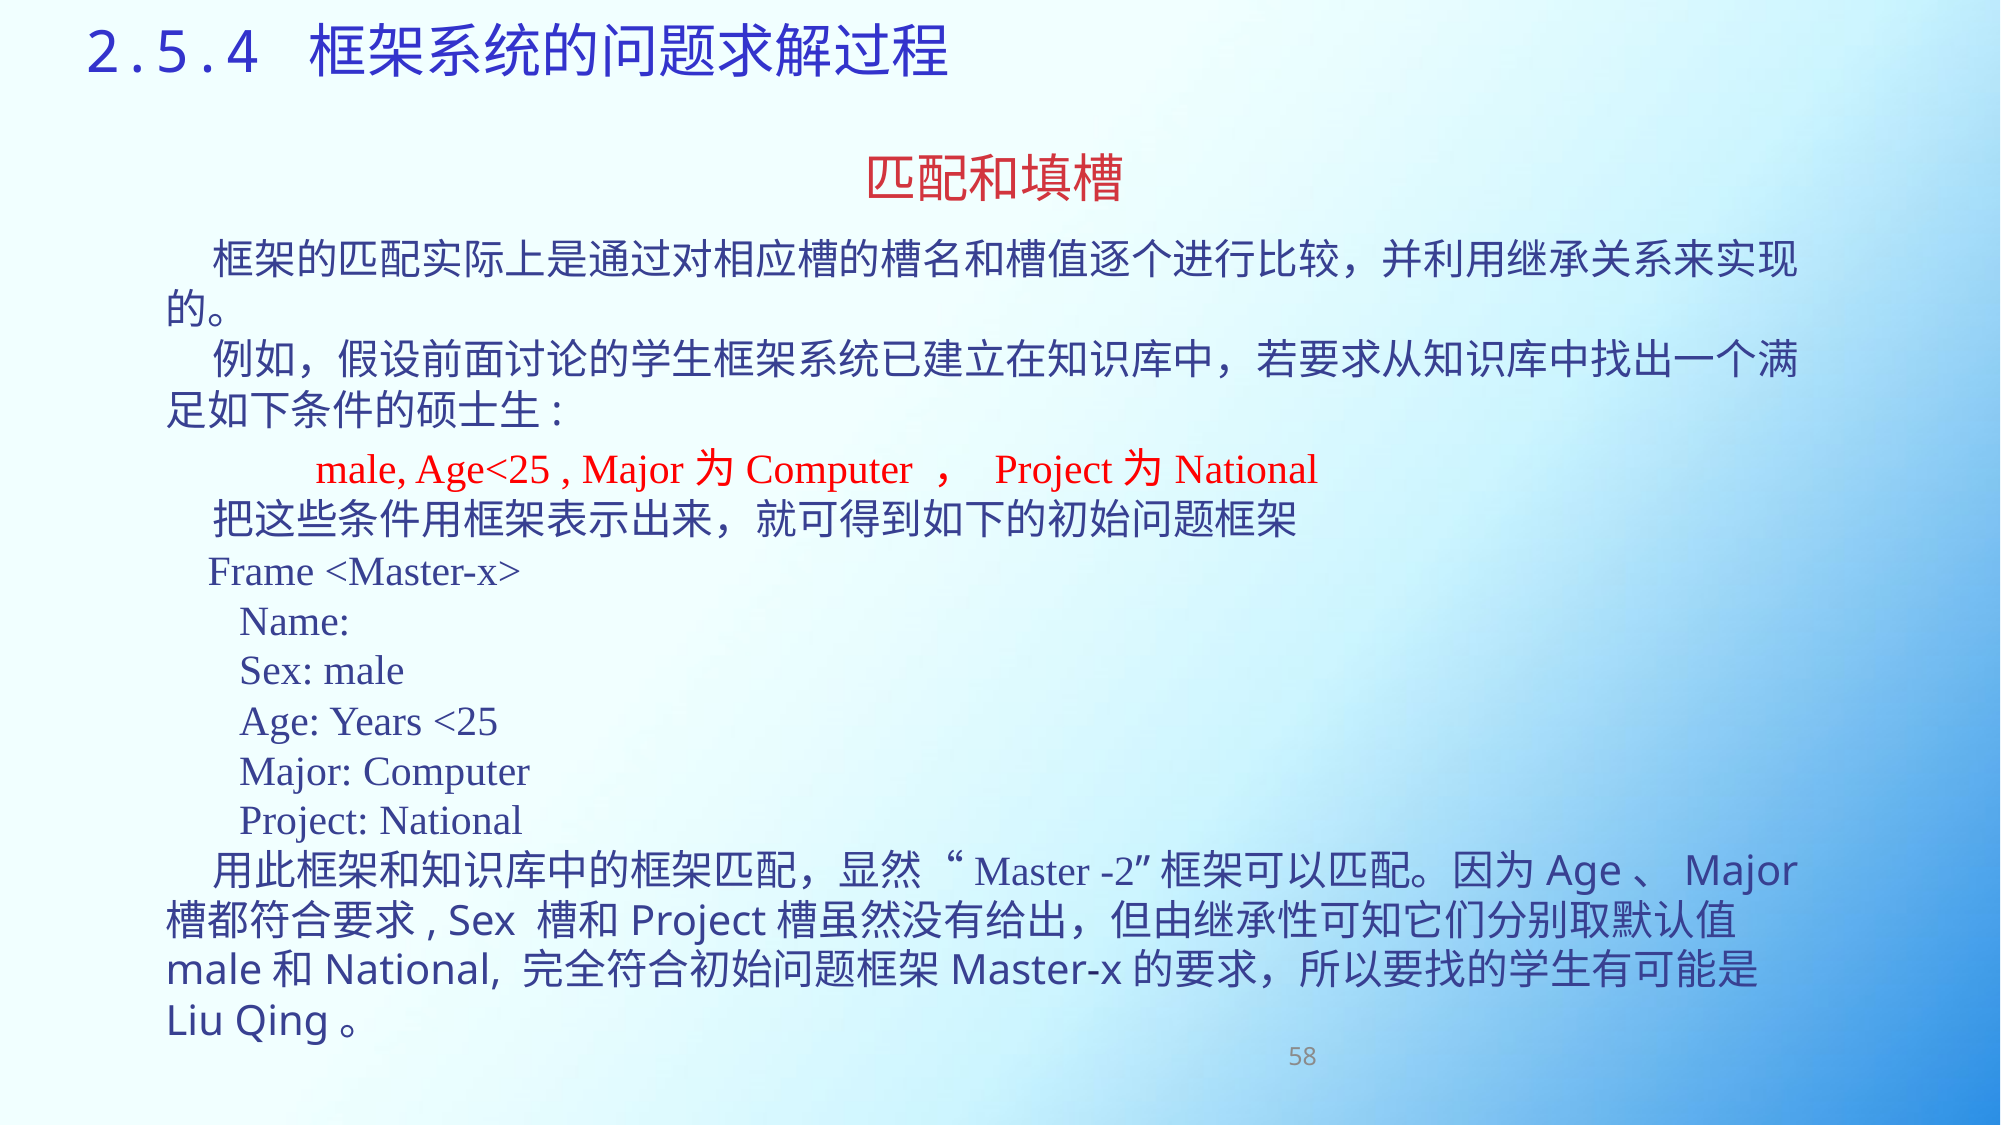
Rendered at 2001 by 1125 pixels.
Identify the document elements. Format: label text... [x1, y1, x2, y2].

title 2.5.4 框架系统的问题求解过程 [69, 0, 1420, 107]
picture [0, 0, 2001, 1125]
text_box 匹配和填槽 [849, 137, 1140, 215]
slide_number 58 [656, 1051, 1332, 1088]
text_box 框架的匹配实际上是通过对相应槽的槽名和槽值逐个进行比较，并利用继承关系来实现的。 例如，假设前面讨论的学生框架系统已建立在知识库中，若要求从知识库中找出一个满足如下条件的硕士生: male, Age<25 , Major为Computer ， Project为National 把这些条件用框架表示出来，就可得到如下的初始问题框架 Frame <Master-x> Name: Sex: male Age: Years <25 Major: Computer Project: National 用此框架和知识库中的框架匹配，显然“Master -2”框架可以匹配。因为Age、Major槽都符合要求, Sex 槽和Project槽虽然没有给出，但由继承性可知它们分别取默认值male和National, 完全符合初始问题框架Master-x的要求，所以要找的学生有可能是Liu Qing。 [150, 225, 1842, 1051]
